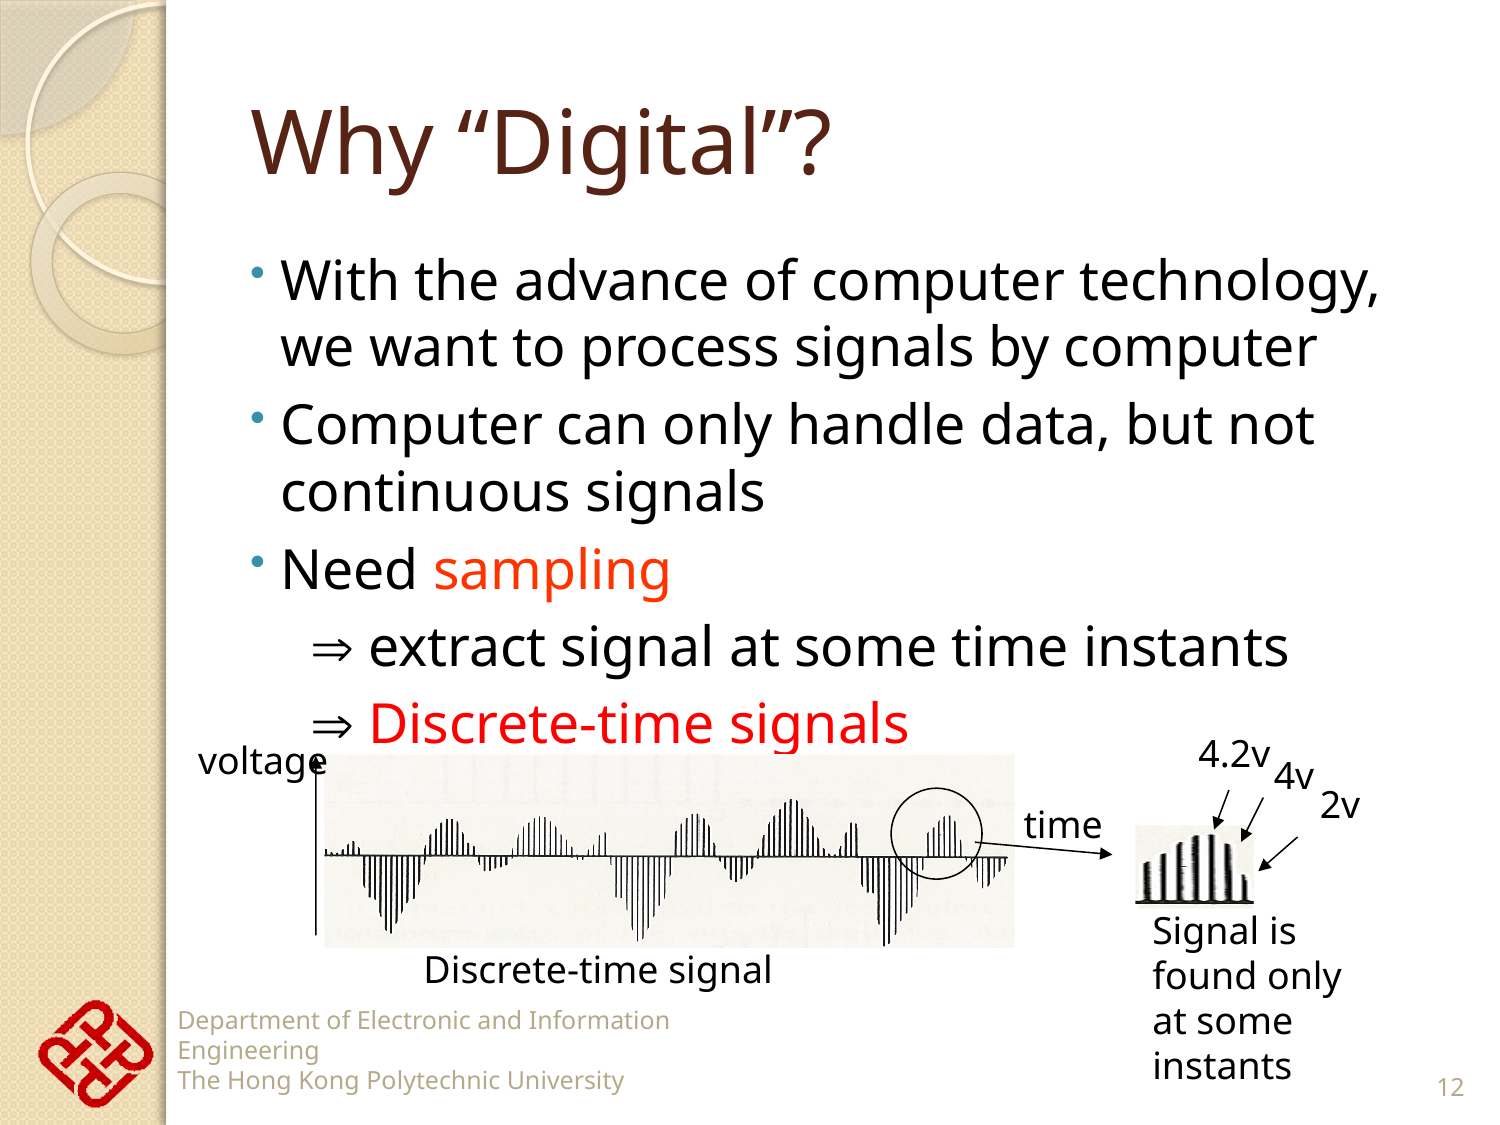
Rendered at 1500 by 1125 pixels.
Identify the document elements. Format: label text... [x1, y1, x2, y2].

picture [1135, 824, 1254, 909]
text_box Discrete-time signal [408, 958, 789, 999]
text_box voltage [183, 729, 344, 790]
picture [37, 999, 155, 1109]
text_box [1261, 836, 1298, 871]
title Why “Digital”? [235, 45, 1466, 233]
slide_number 12 [1413, 1034, 1488, 1113]
text_box 4v [1258, 744, 1329, 805]
text_box 4.2v [1183, 723, 1286, 783]
picture [324, 754, 1016, 948]
list With the advance of computer technology, we want to process signals by computer Computer can only handle data, but not continuous signals Need sampling  extract signal at some time instants  Discrete-time signals [235, 237, 1466, 763]
text_box Signal is found only at some instants [1137, 899, 1400, 1095]
text_box time [1021, 793, 1119, 854]
text_box [1212, 790, 1229, 822]
text_box [1021, 846, 1113, 860]
text_box 2v [1305, 773, 1376, 834]
